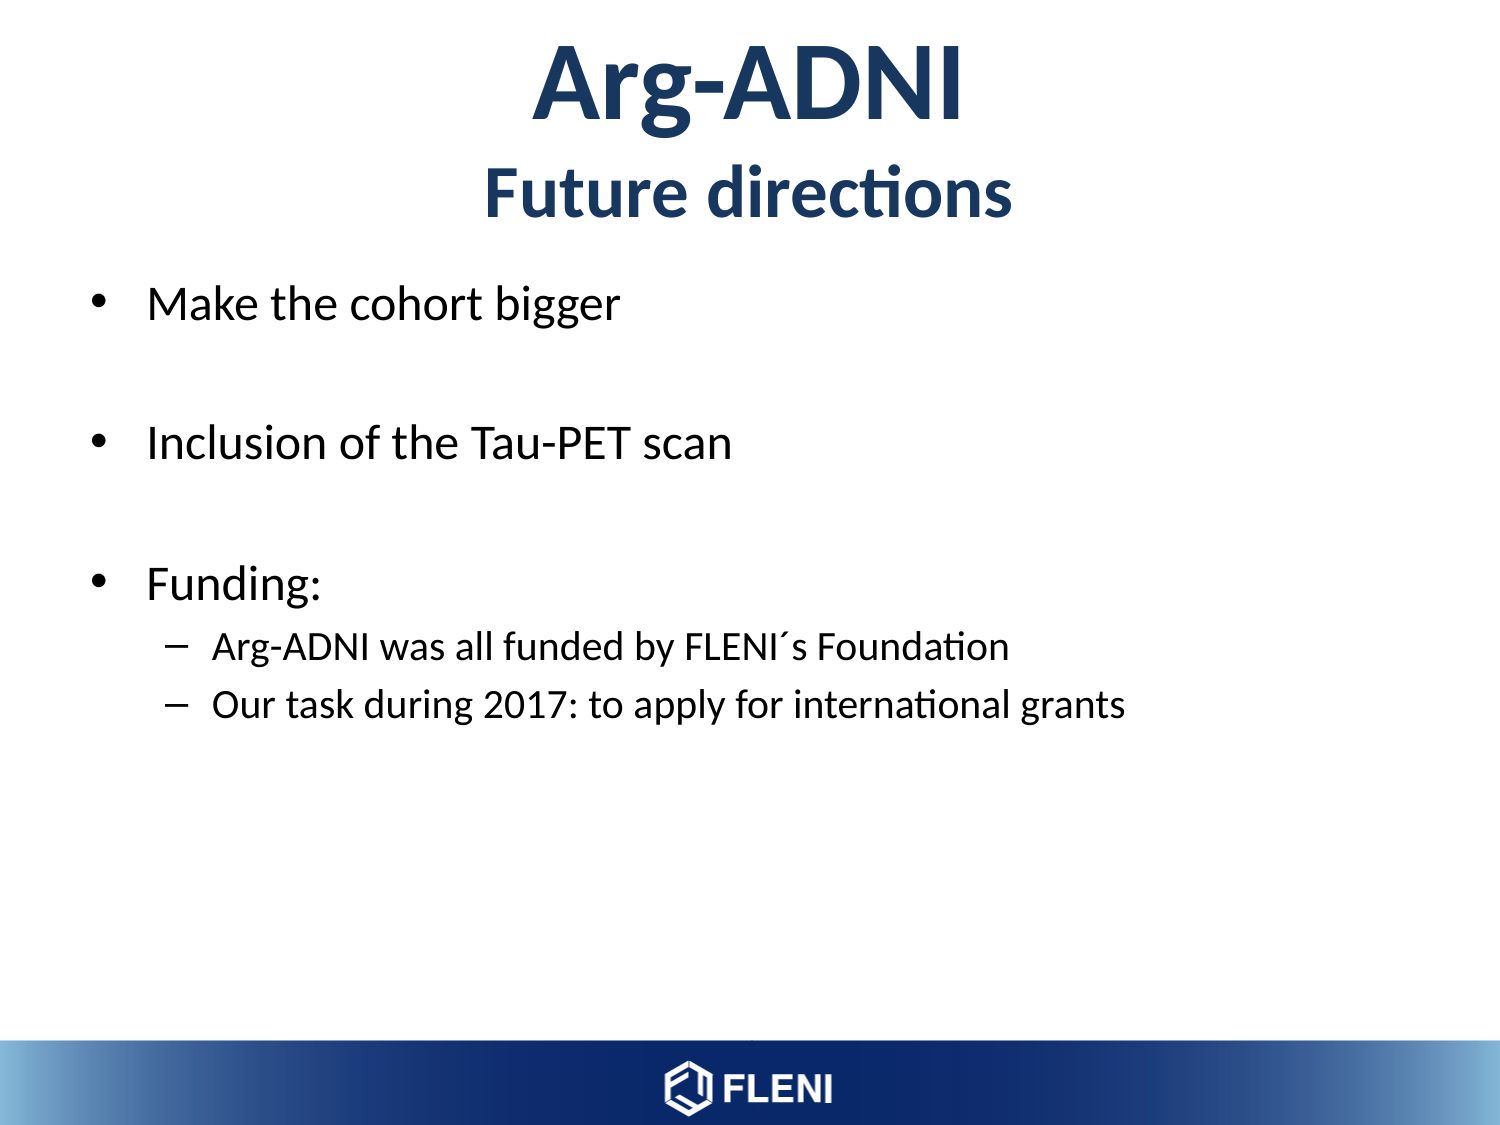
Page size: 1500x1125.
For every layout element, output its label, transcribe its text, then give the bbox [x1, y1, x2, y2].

picture [0, 1040, 1500, 1125]
text_box Arg-ADNI Future directions [112, 0, 1388, 242]
list Make the cohort bigger Inclusion of the Tau-PET scan Funding: Arg-ADNI was all funded by FLENI´s Foundation Our task during 2017: to apply for international grants [75, 262, 1425, 1005]
